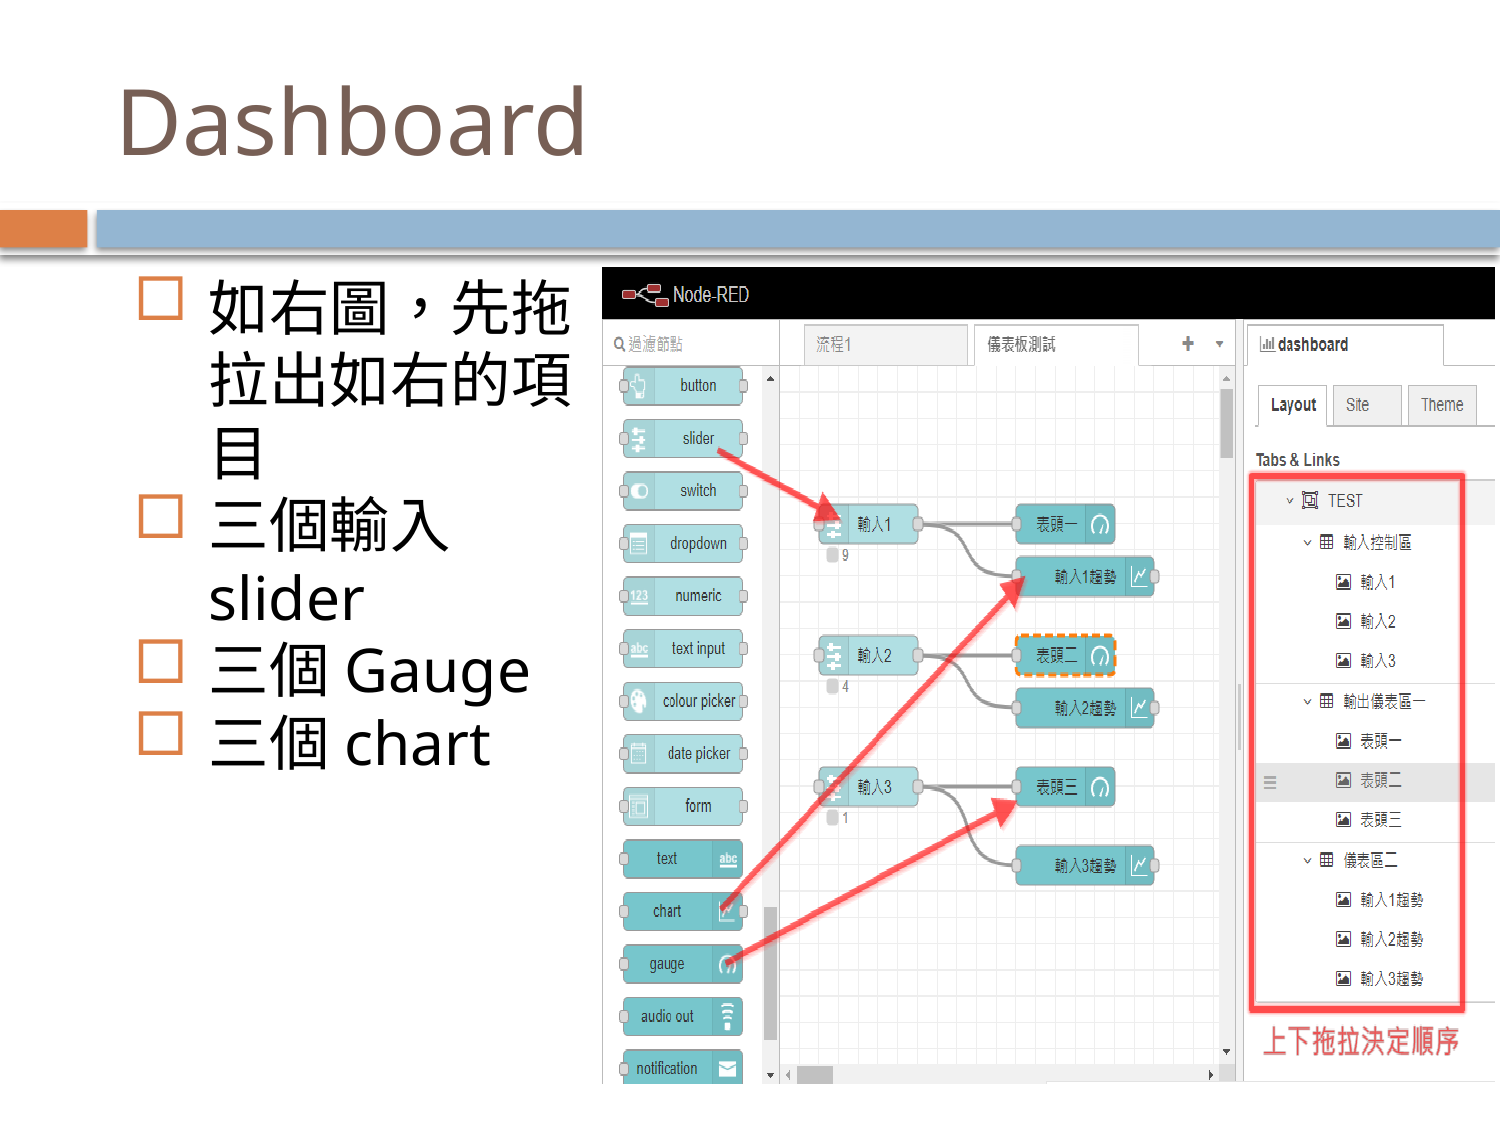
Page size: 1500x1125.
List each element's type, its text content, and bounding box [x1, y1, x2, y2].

title Dashboard [100, 37, 1438, 200]
list 如右圖，先拖拉出如右的項目 三個輸入 slider 三個Gauge 三個chart [100, 262, 621, 1070]
picture [601, 266, 1495, 1084]
